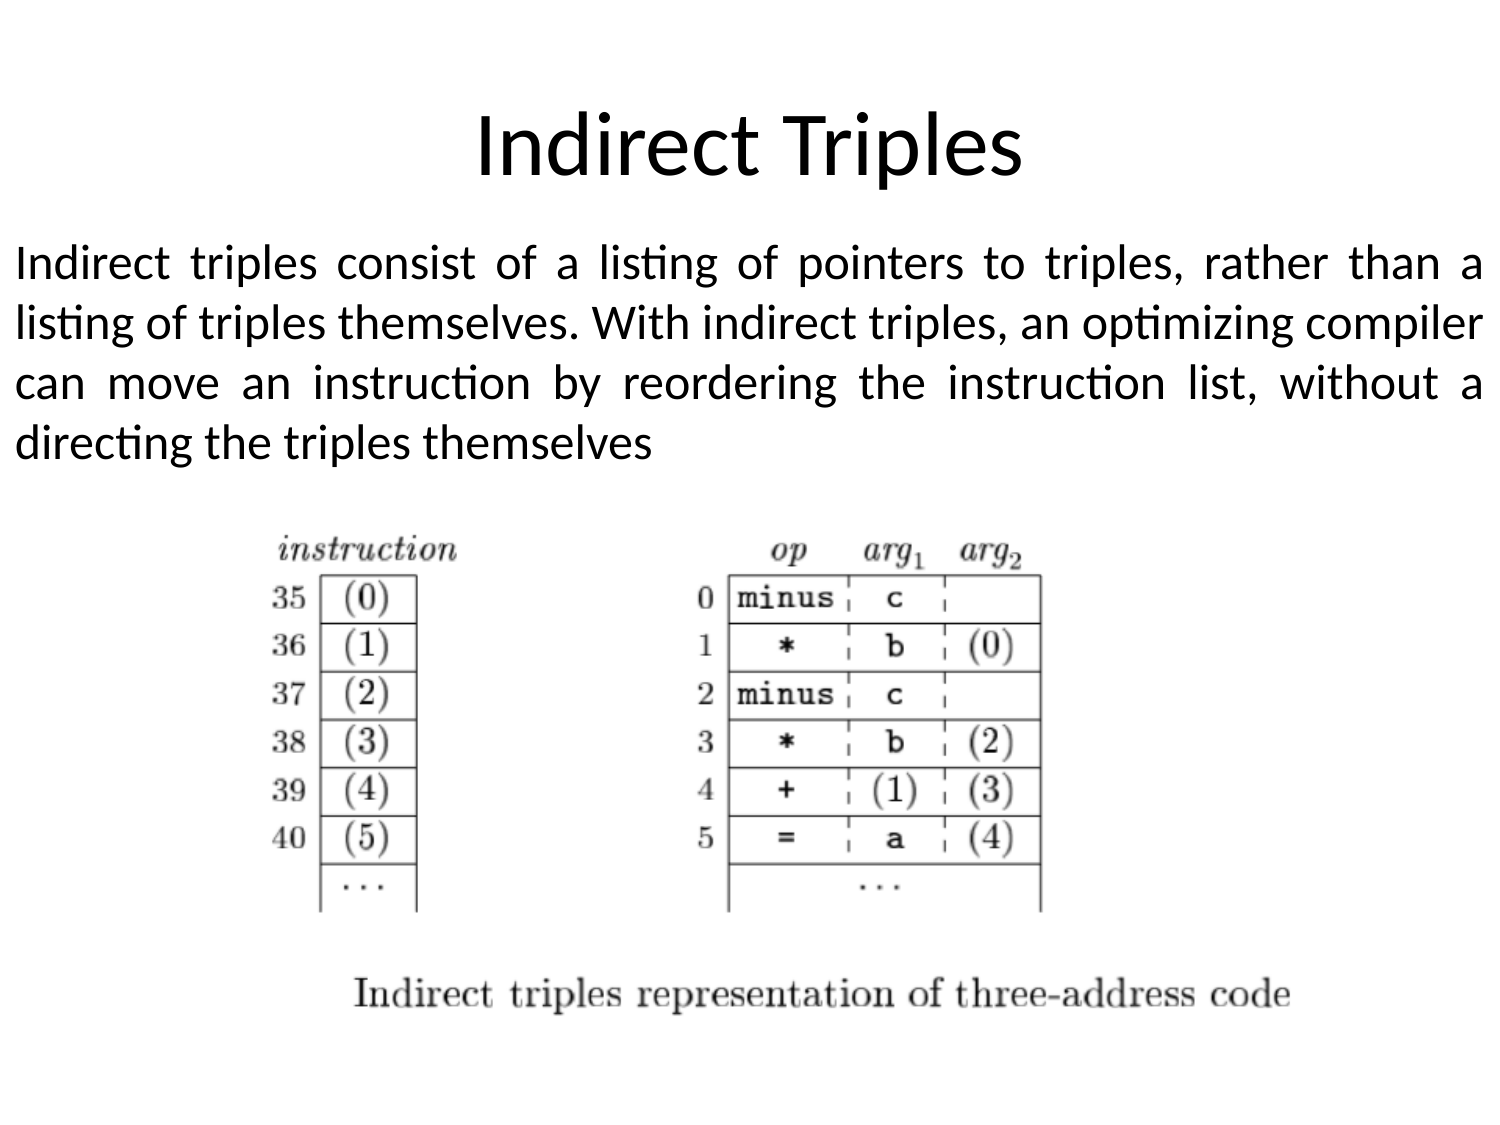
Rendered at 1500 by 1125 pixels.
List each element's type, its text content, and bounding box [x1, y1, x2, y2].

text_box Indirect triples consist of a listing of pointers to triples, rather than a listing of triples themselves. With indirect triples, an optimizing compiler can move an instruction by reordering the instruction list, without a directing the triples themselves [0, 222, 1500, 478]
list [245, 515, 1301, 1027]
title Indirect Triples [75, 45, 1425, 222]
